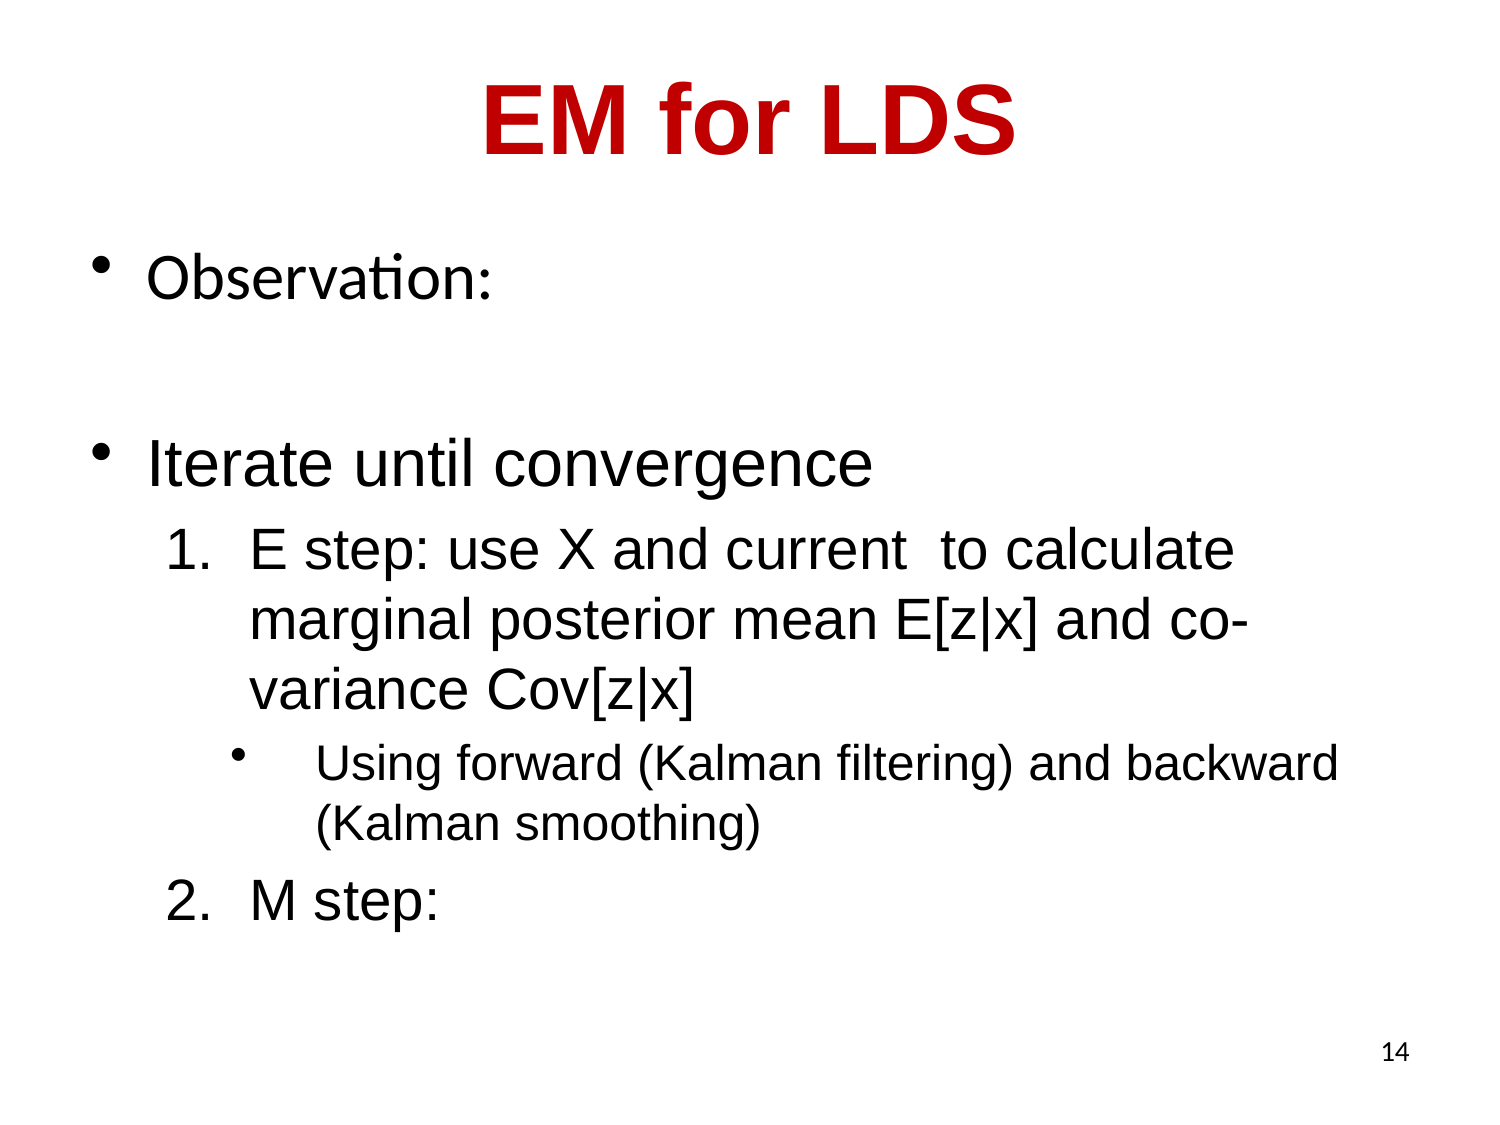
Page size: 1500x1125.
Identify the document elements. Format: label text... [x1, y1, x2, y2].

slide_number 14 [1074, 1024, 1426, 1103]
title EM for LDS [0, 17, 1500, 211]
